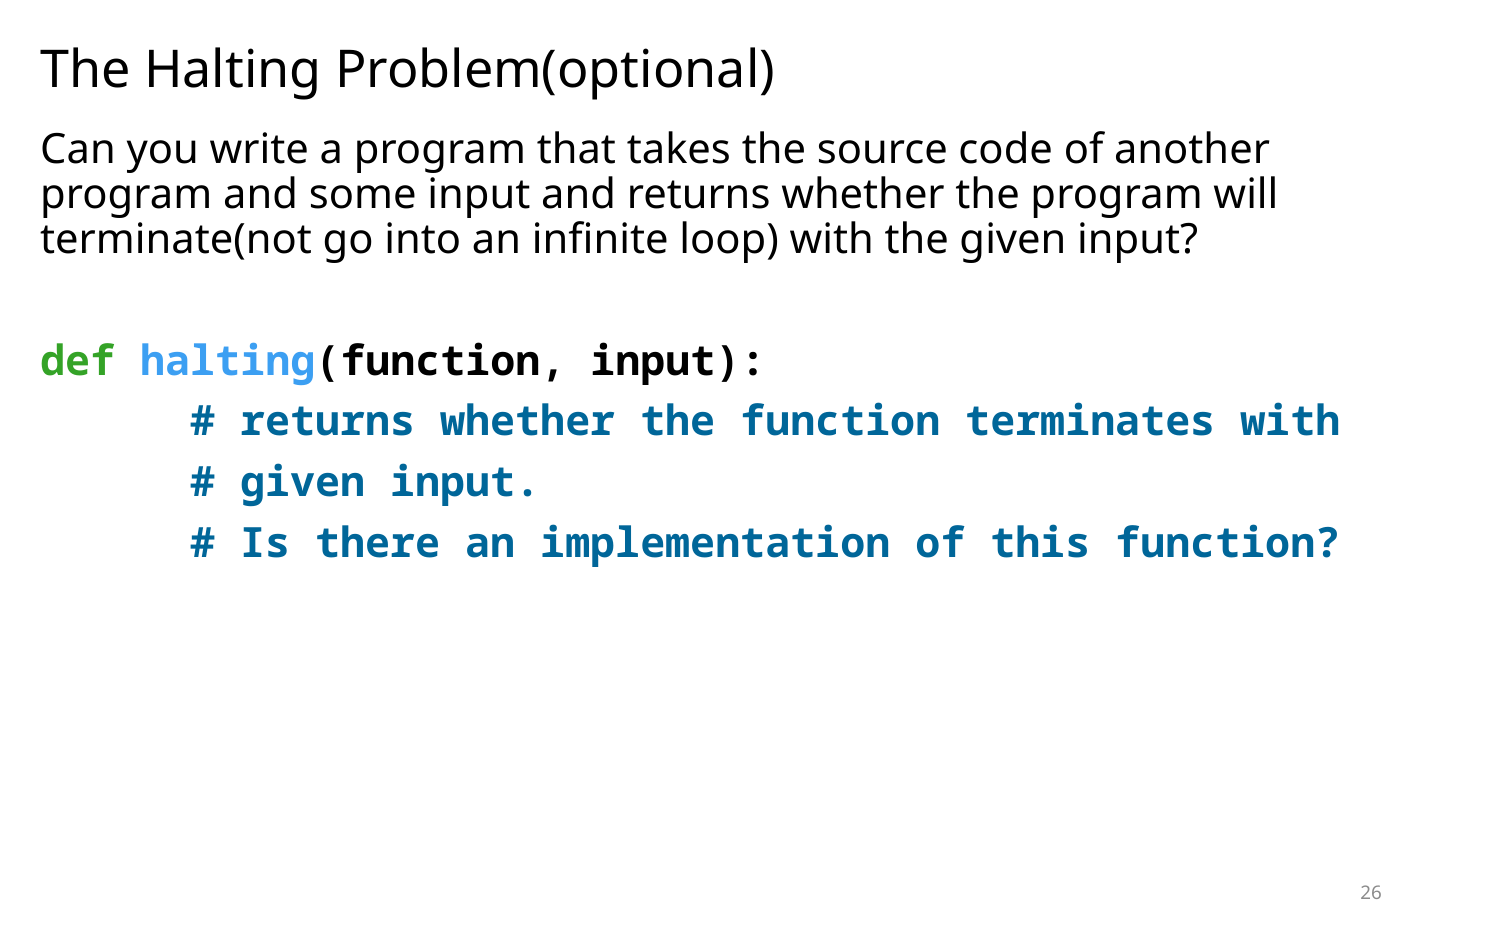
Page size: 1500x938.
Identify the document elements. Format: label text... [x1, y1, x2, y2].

title The Halting Problem(optional) [25, 20, 1313, 120]
list Can you write a program that takes the source code of another program and some input and returns whether the program will terminate(not go into an infinite loop) with the given input? def halting(function, input): # returns whether the function terminates with # given input. # Is there an implementation of this function? [25, 120, 1462, 917]
slide_number 26 [1059, 868, 1397, 919]
